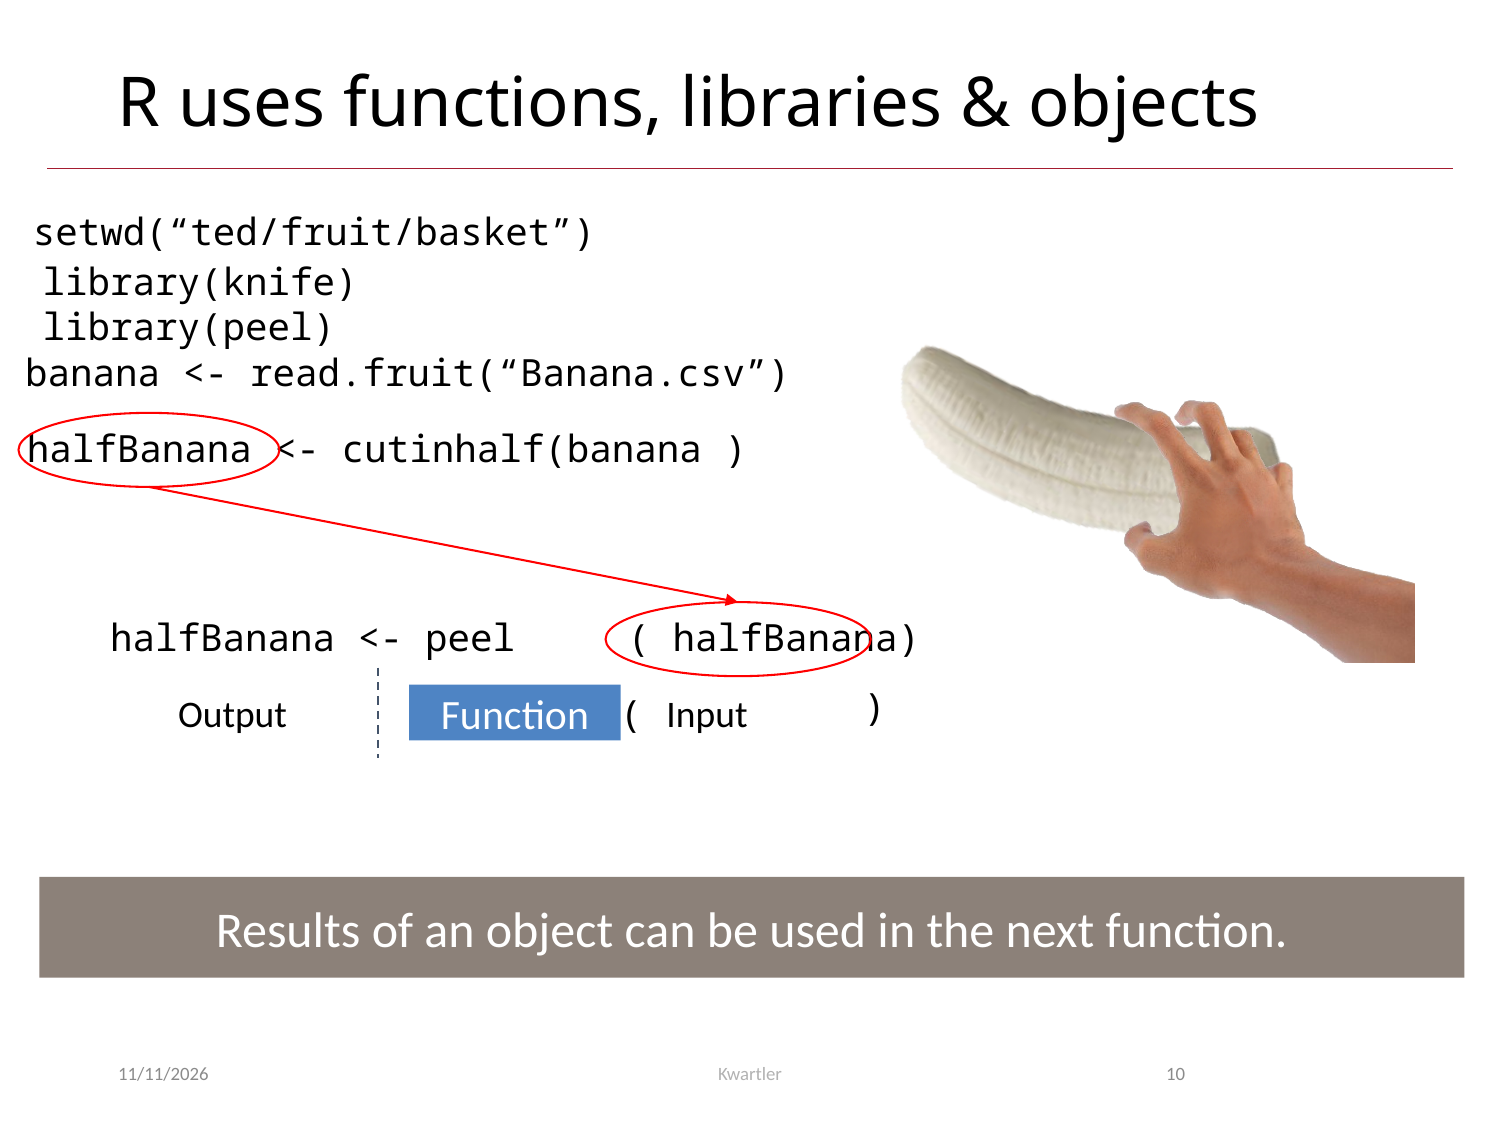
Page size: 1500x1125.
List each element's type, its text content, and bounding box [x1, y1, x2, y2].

text_box halfBanana <- cutinhalf(banana ) [12, 417, 76, 478]
text_box Input [658, 682, 763, 742]
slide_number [103, 1042, 441, 1103]
text_box halfBanana <- cutinhalf(banana ) [222, 417, 762, 478]
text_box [148, 486, 739, 603]
text_box library(knife) library(peel) [27, 250, 373, 341]
text_box setwd(“ted/fruit/basket”) [18, 200, 611, 261]
text_box [17, 411, 281, 488]
footer Kwartler [496, 1042, 1004, 1103]
text_box Function [408, 684, 605, 741]
text_box Output [163, 682, 303, 742]
text_box Results of an object can be used in the next function. [38, 876, 1465, 979]
text_box halfBanana <- peel ( halfBanana) [95, 606, 666, 667]
text_box halfBanana <- peel ( halfBanana) [811, 606, 935, 667]
text_box banana <- read.fruit(“Banana.csv”) [10, 341, 805, 402]
picture [818, 242, 1415, 672]
text_box ) [826, 675, 901, 736]
text_box [604, 601, 872, 678]
text_box ( [605, 682, 658, 742]
slide_number 10 [1059, 1042, 1200, 1103]
title R uses functions, libraries & objects [103, 59, 1397, 157]
